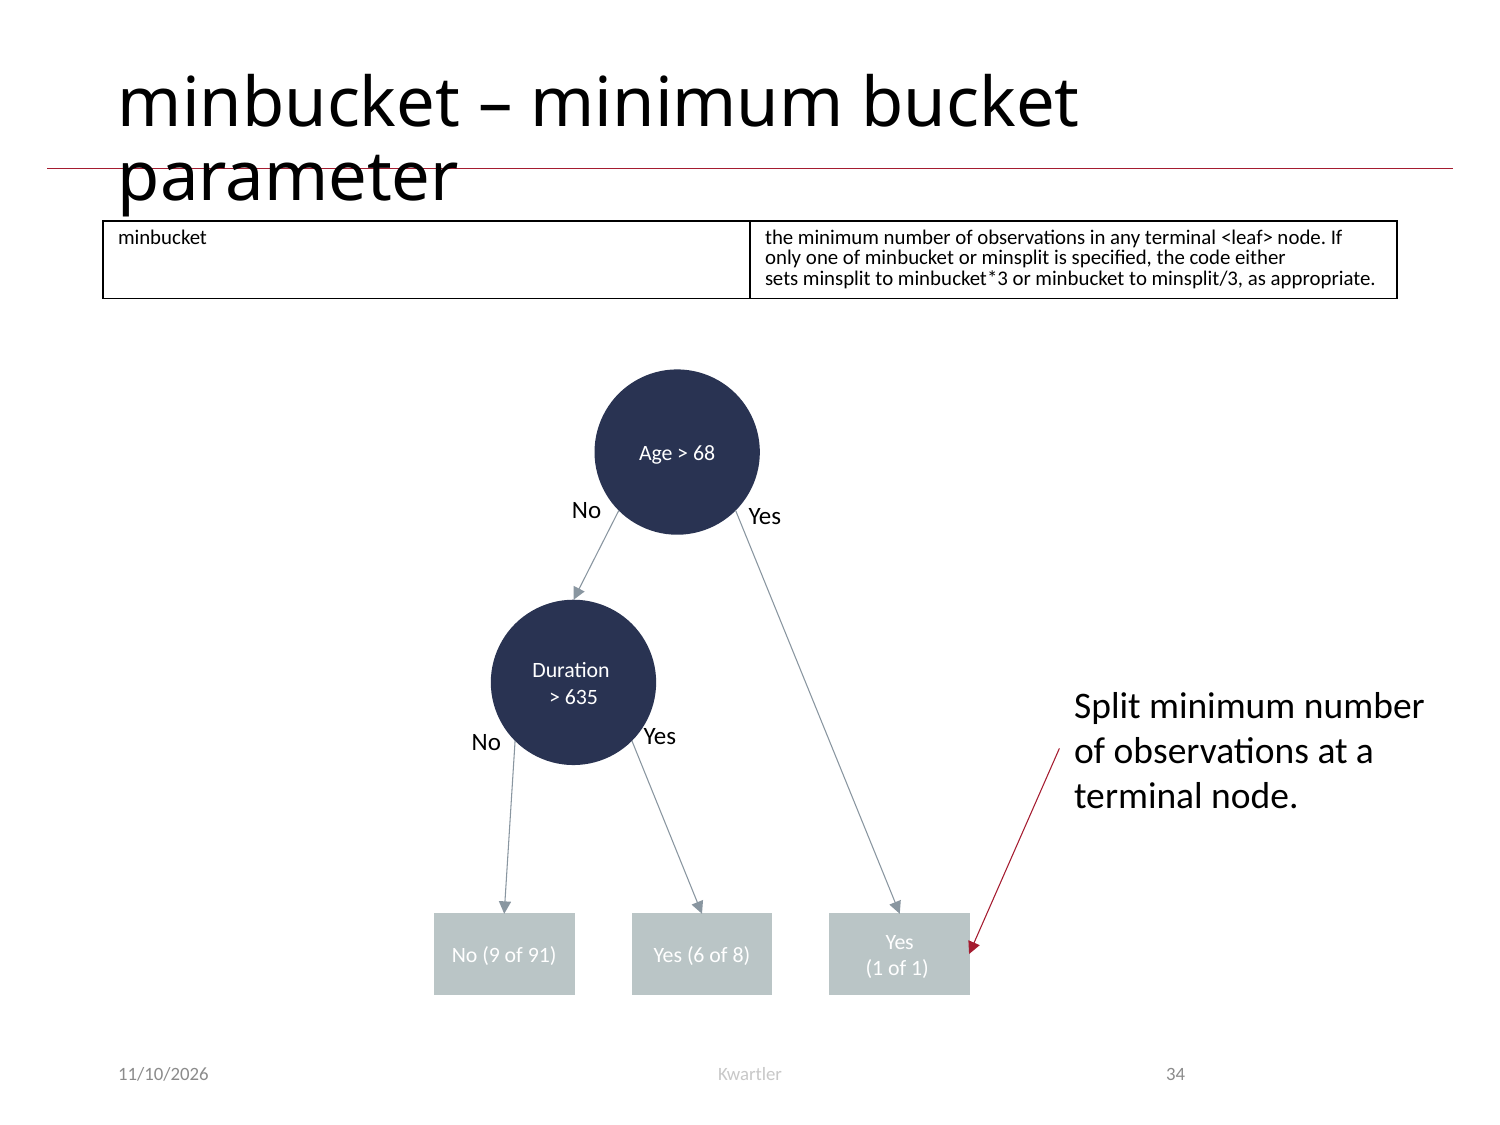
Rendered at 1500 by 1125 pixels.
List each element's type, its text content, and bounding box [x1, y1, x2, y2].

text_box Split minimum number of observations at a terminal node. [1059, 673, 1468, 824]
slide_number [103, 1042, 441, 1103]
title minbucket – minimum bucket parameter [103, 59, 1397, 157]
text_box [434, 369, 970, 995]
footer Kwartler [496, 1042, 1004, 1103]
slide_number 34 [1059, 1042, 1200, 1103]
table_header the minimum number of observations in any terminal <leaf> node. If only one of minbucket or minsplit is specified, the code either sets minsplit to minbucket*3 or minbucket to minsplit/3, as appropriate. [751, 222, 1396, 298]
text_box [969, 749, 1060, 955]
table_header minbucket [104, 222, 749, 298]
